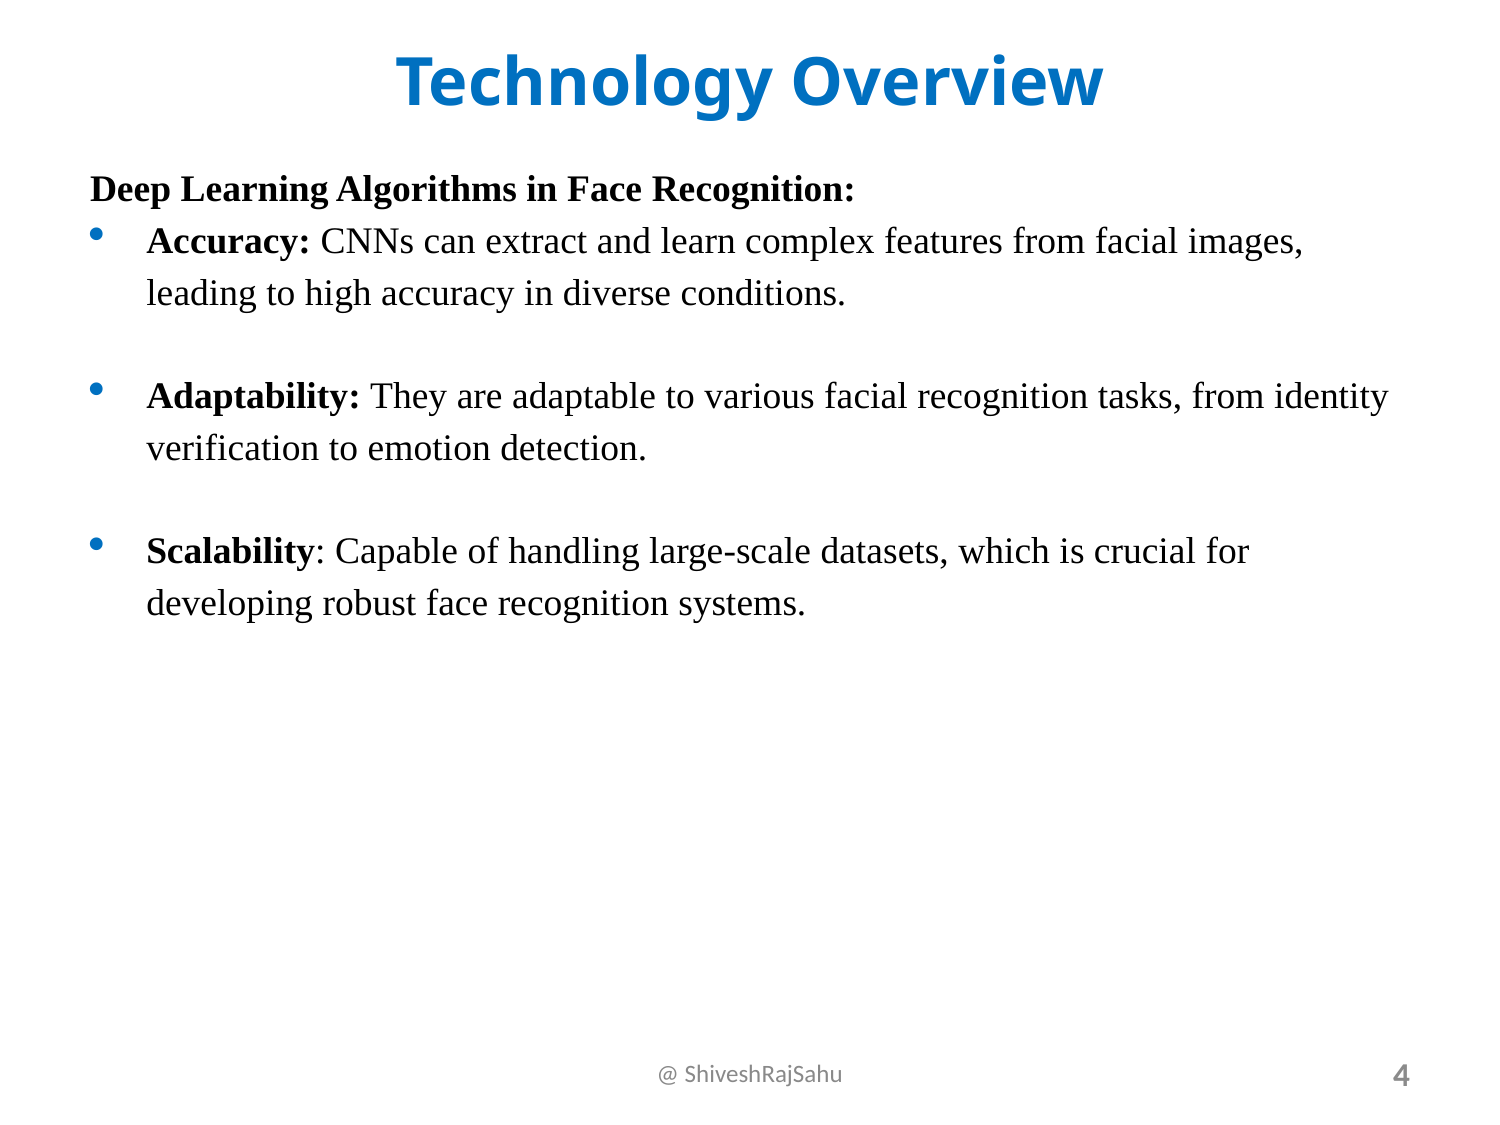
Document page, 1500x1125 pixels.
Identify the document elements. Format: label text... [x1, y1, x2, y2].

list Deep Learning Algorithms in Face Recognition: Accuracy: CNNs can extract and learn complex features from facial images, leading to high accuracy in diverse conditions. Adaptability: They are adaptable to various facial recognition tasks, from identity verification to emotion detection. Scalability: Capable of handling large-scale datasets, which is crucial for developing robust face recognition systems. [75, 149, 1425, 1025]
slide_number 4 [1074, 1042, 1425, 1103]
footer @ ShiveshRajSahu [512, 1042, 988, 1103]
title Technology Overview [75, 19, 1425, 138]
